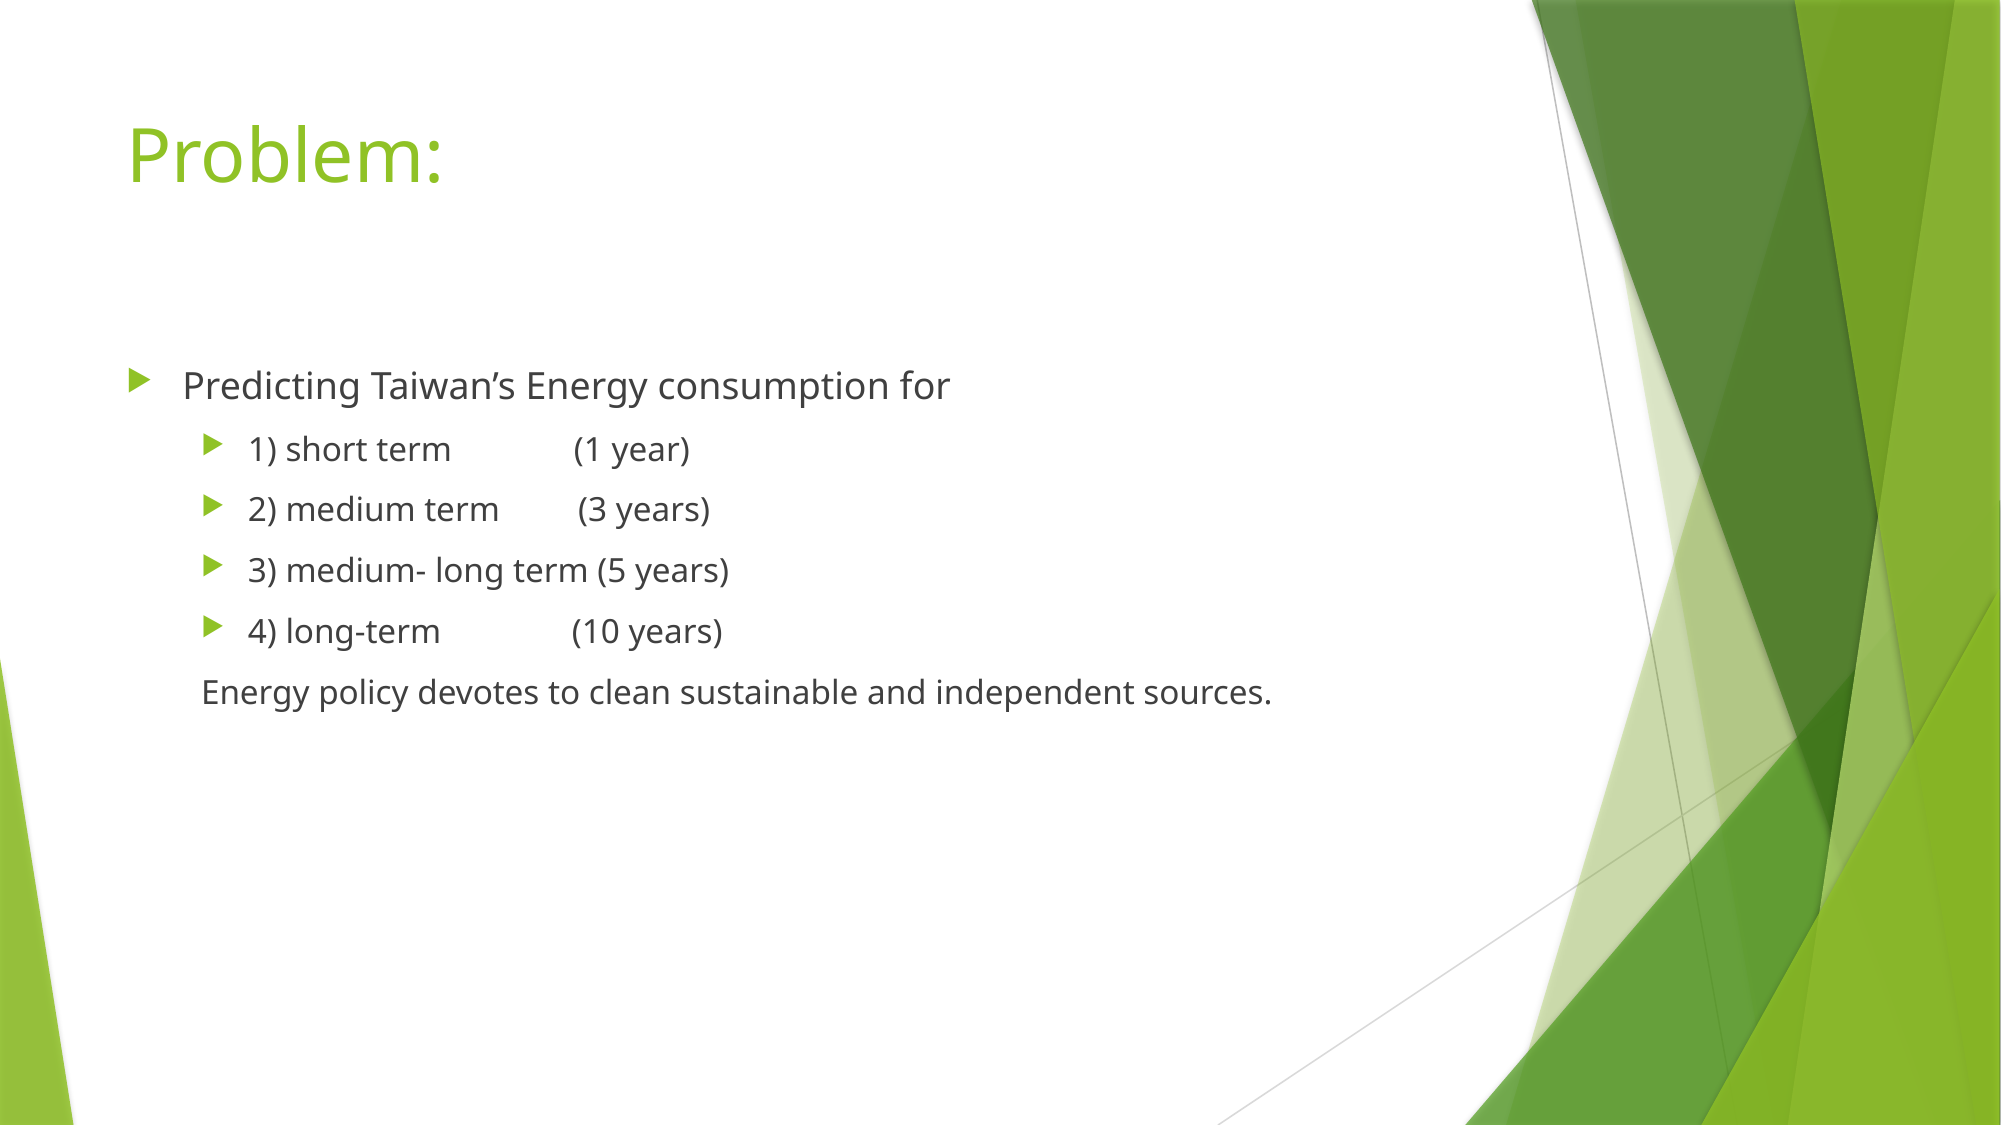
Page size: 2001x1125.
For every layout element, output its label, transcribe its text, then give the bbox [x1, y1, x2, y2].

title Problem: [111, 99, 1522, 317]
list Predicting Taiwan’s Energy consumption for 1) short term (1 year) 2) medium term (3 years) 3) medium- long term (5 years) 4) long-term (10 years) Energy policy devotes to clean sustainable and independent sources. [111, 354, 1522, 992]
